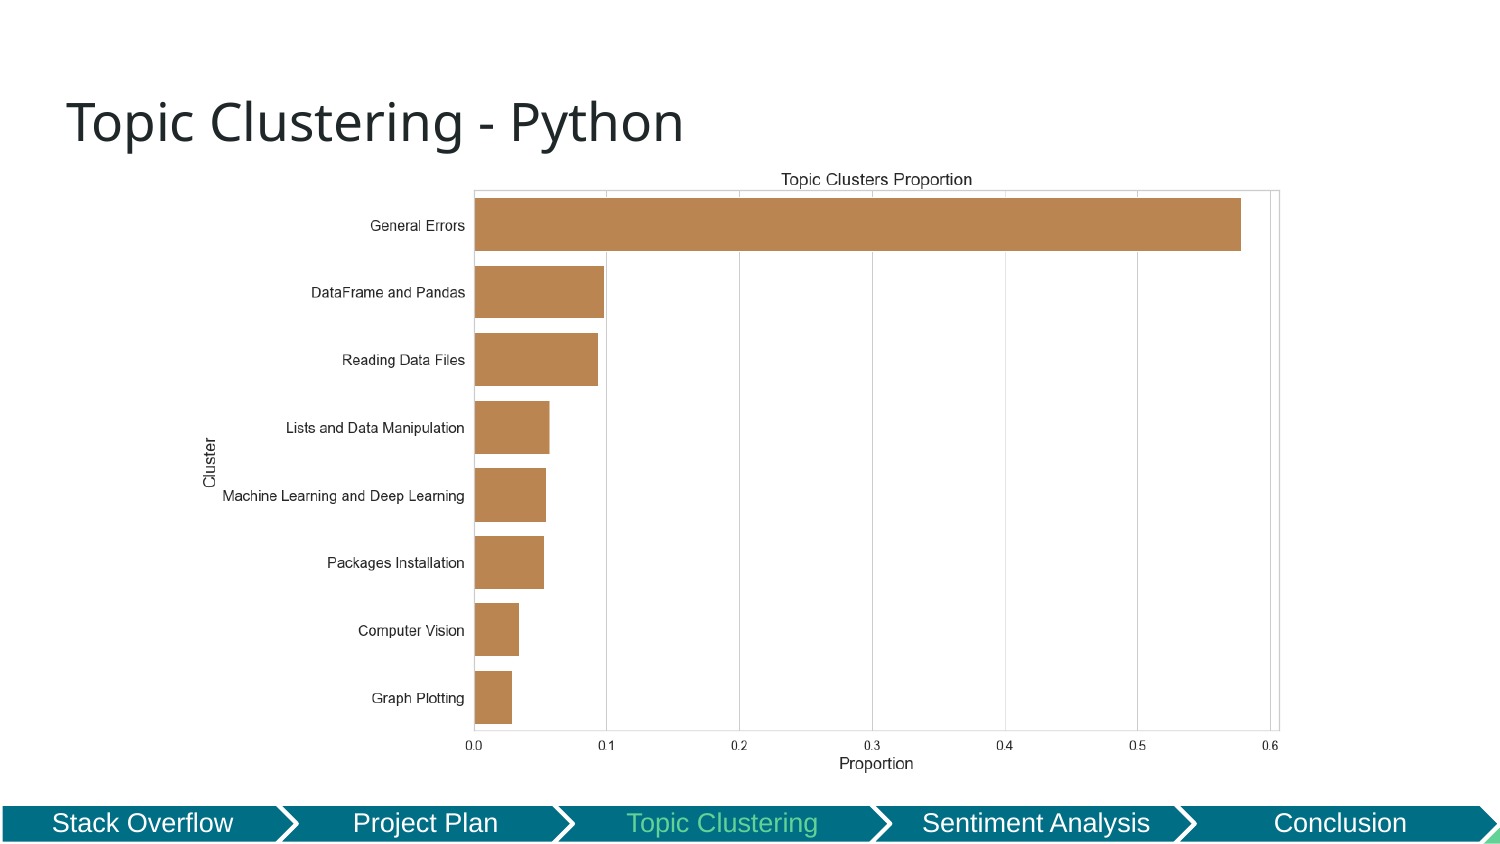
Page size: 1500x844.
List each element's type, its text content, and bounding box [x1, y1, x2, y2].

picture [196, 166, 1286, 779]
title Topic Clustering - Python [51, 72, 1449, 167]
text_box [0, 803, 1500, 844]
